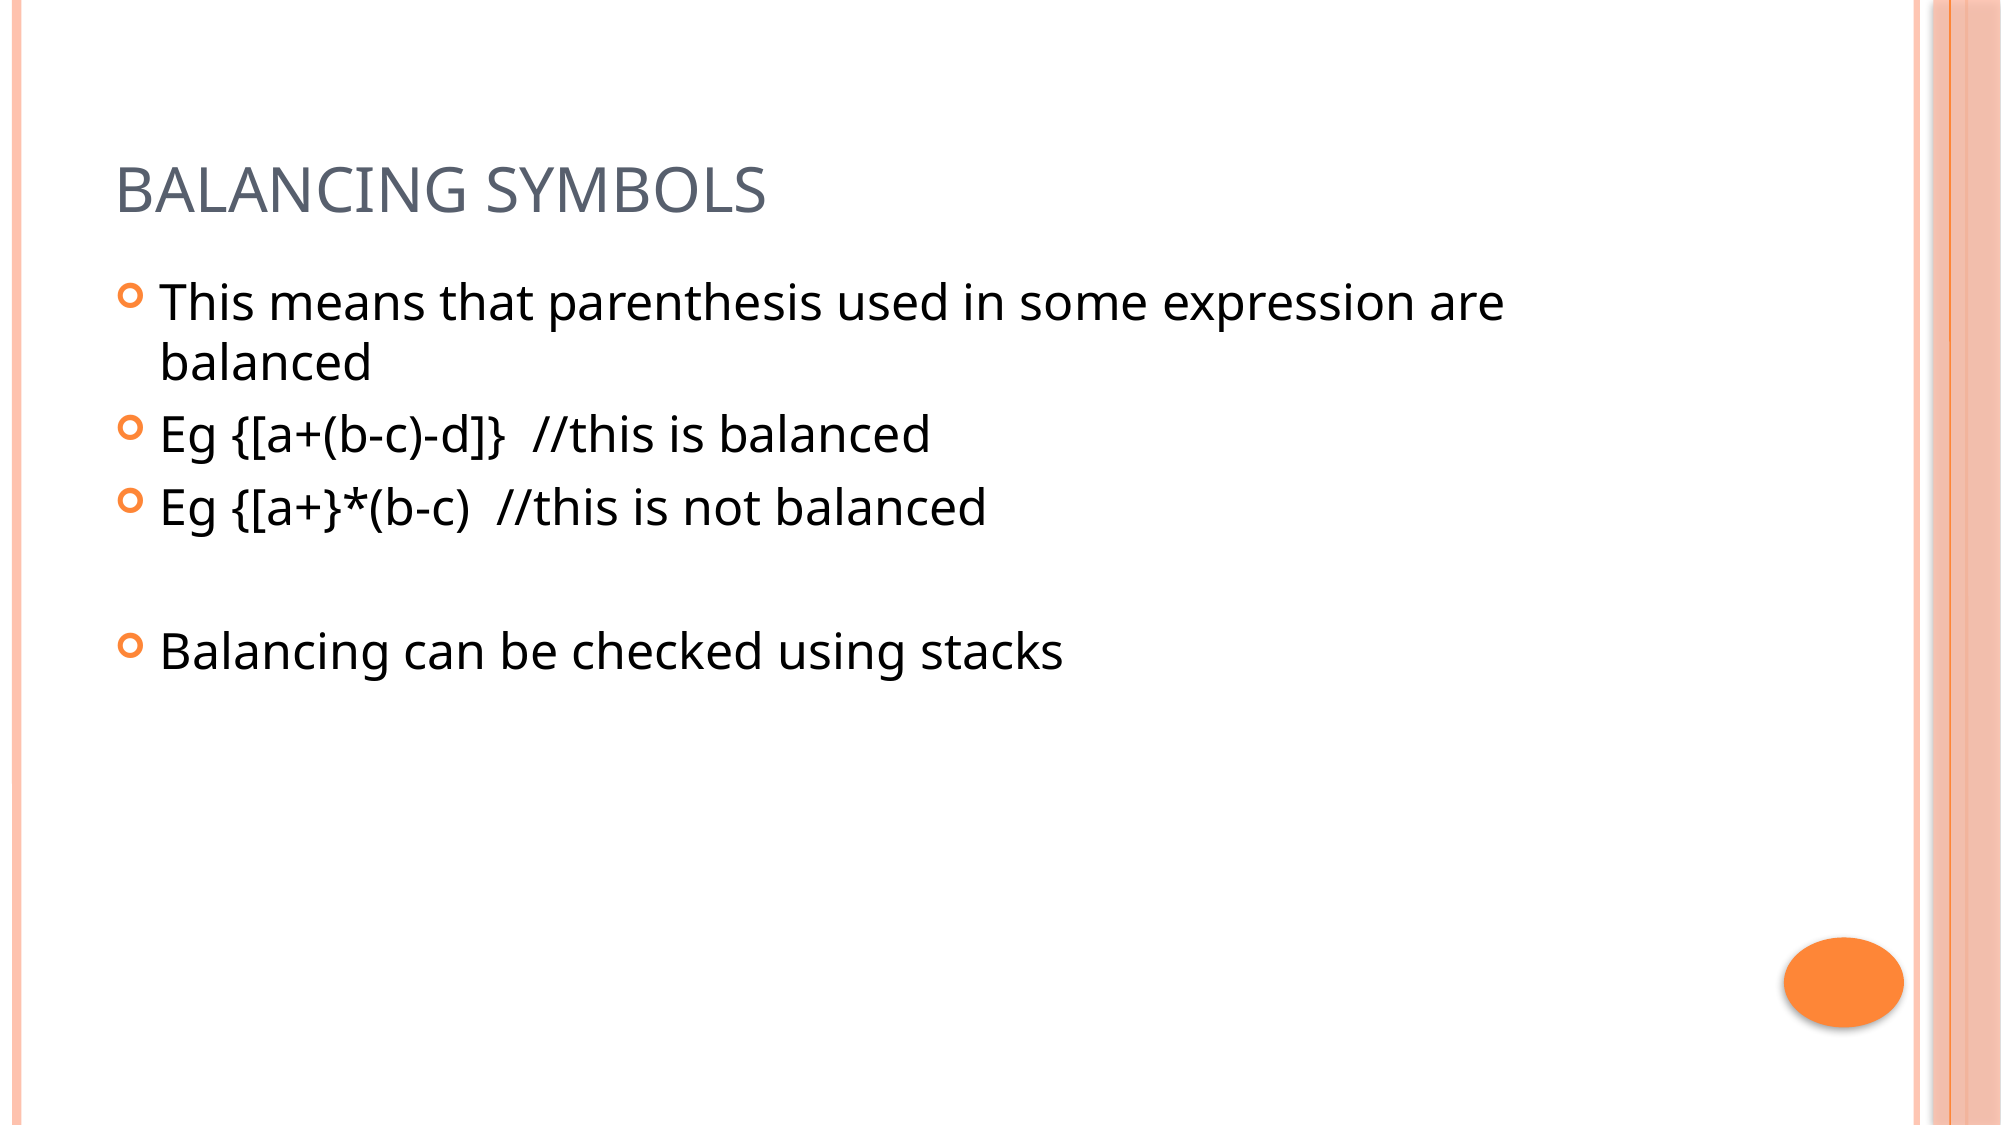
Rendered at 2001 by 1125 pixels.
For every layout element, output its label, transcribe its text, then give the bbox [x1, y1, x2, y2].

list This means that parenthesis used in some expression are balanced Eg {[a+(b-c)-d]} //this is balanced Eg {[a+}*(b-c) //this is not balanced Balancing can be checked using stacks [99, 262, 1734, 1062]
title Balancing symbols [99, 45, 1734, 233]
